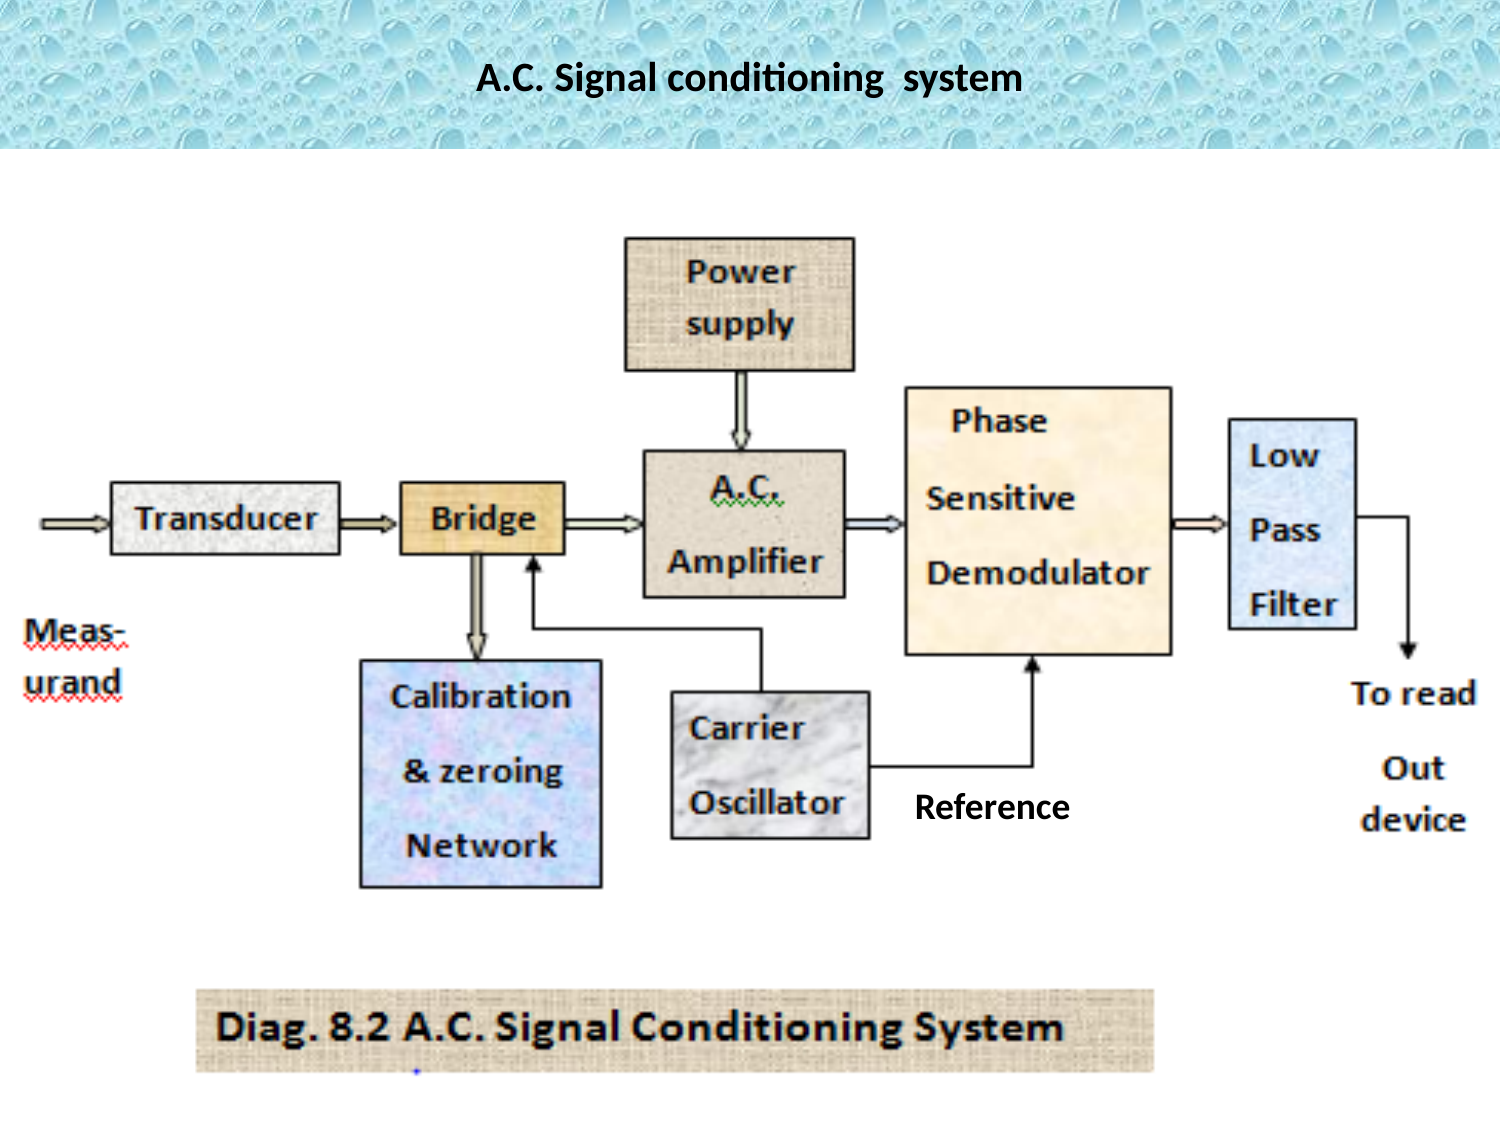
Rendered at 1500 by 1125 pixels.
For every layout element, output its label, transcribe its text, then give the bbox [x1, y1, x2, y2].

title A.C. Signal conditioning system [0, 0, 1500, 149]
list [0, 149, 1500, 1125]
